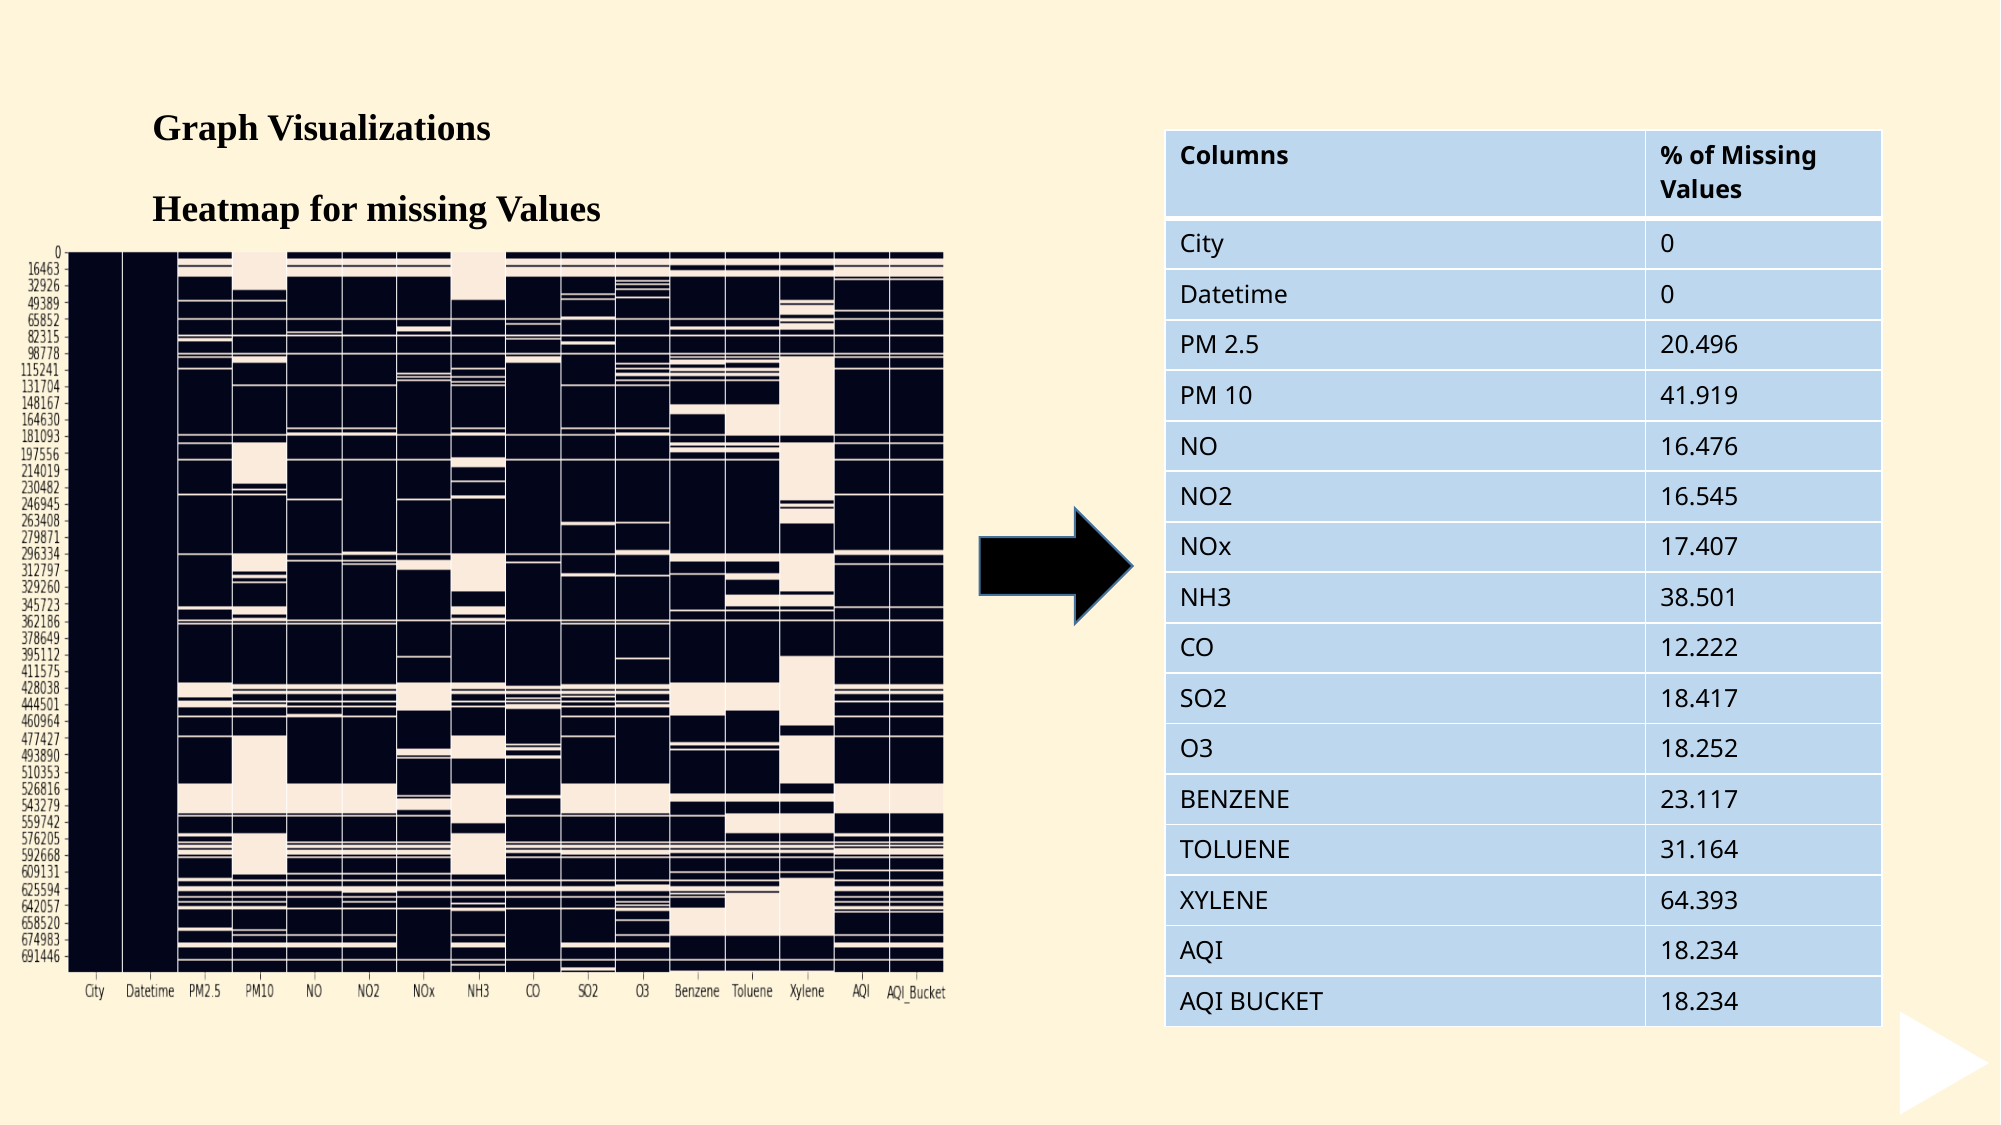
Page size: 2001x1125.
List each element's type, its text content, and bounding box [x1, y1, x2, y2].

table_cell 20.496 [1646, 321, 1881, 369]
table_cell 12.222 [1646, 624, 1881, 672]
table_cell XYLENE [1166, 876, 1645, 925]
table_cell 0 [1646, 221, 1881, 268]
table_cell NH3 [1166, 573, 1645, 622]
table_cell 18.417 [1646, 674, 1881, 723]
table_cell BENZENE [1166, 775, 1645, 824]
table_cell AQI BUCKET [1166, 977, 1645, 1026]
table_cell 16.545 [1646, 472, 1881, 521]
table_header % of Missing Values [1646, 131, 1881, 216]
table_cell NO2 [1166, 472, 1645, 521]
table_cell 23.117 [1646, 775, 1881, 824]
table_cell TOLUENE [1166, 825, 1645, 874]
table_cell 41.919 [1646, 371, 1881, 420]
table_cell SO2 [1166, 674, 1645, 723]
table_cell NO [1166, 422, 1645, 470]
title Graph Visualizations Heatmap for missing Values [137, 59, 1863, 278]
table_cell 18.234 [1646, 926, 1881, 975]
table_cell CO [1166, 624, 1645, 672]
table_cell Datetime [1166, 270, 1645, 319]
table_cell 64.393 [1646, 876, 1881, 925]
picture [13, 234, 953, 1014]
table_cell PM 2.5 [1166, 321, 1645, 369]
table_cell City [1166, 221, 1645, 268]
table_header Columns [1166, 131, 1645, 216]
text_box [1899, 1011, 1989, 1115]
table_cell PM 10 [1166, 371, 1645, 420]
table_cell NOx [1166, 523, 1645, 571]
table_cell O3 [1166, 724, 1645, 773]
text_box [978, 505, 1135, 627]
table_cell 18.234 [1646, 977, 1881, 1026]
table_cell 38.501 [1646, 573, 1881, 622]
table_cell AQI [1166, 926, 1645, 975]
table_cell 31.164 [1646, 825, 1881, 874]
table_cell 0 [1646, 270, 1881, 319]
table_cell 18.252 [1646, 724, 1881, 773]
table_cell 16.476 [1646, 422, 1881, 470]
table_cell 17.407 [1646, 523, 1881, 571]
